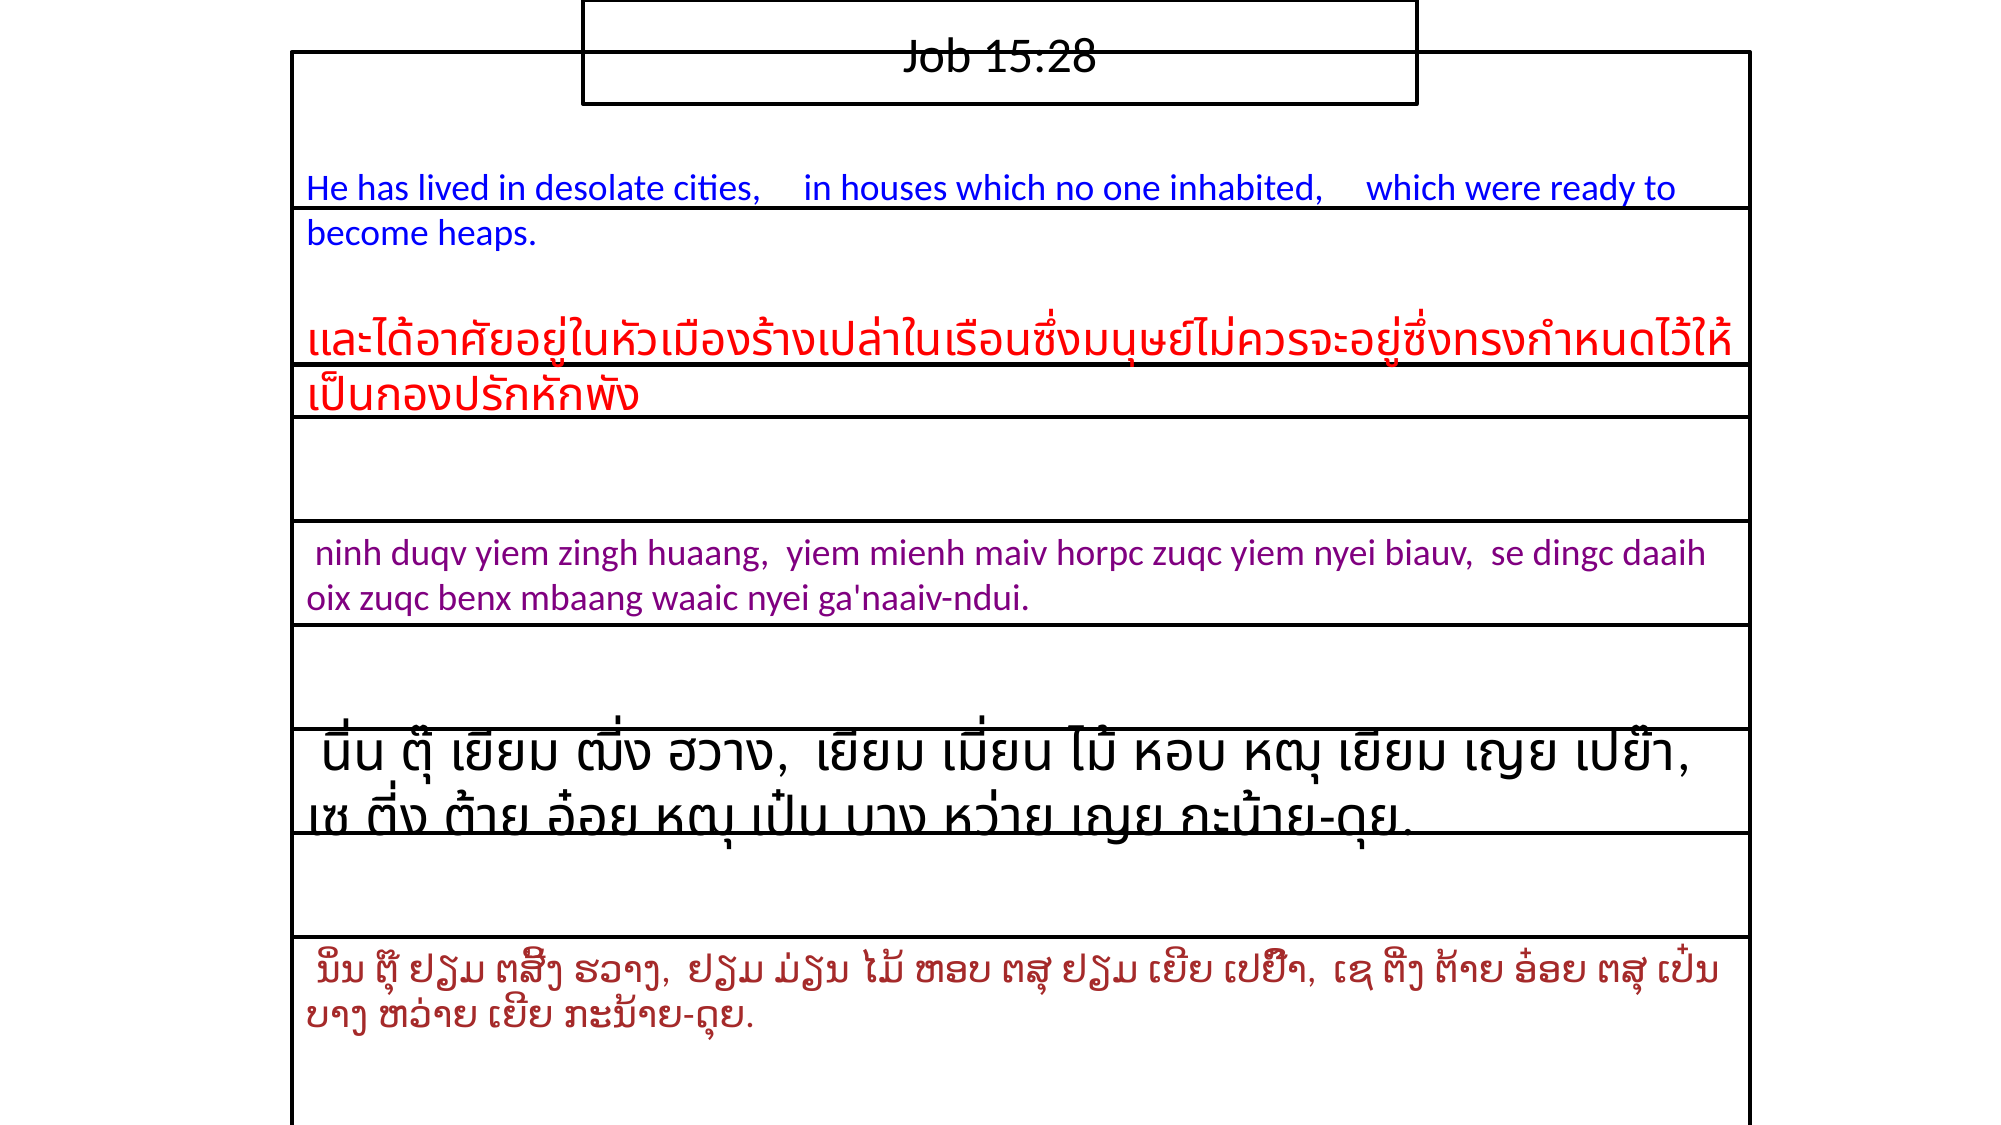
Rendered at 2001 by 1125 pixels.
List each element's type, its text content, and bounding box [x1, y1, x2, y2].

text_box ninh duqv yiem zingh huaang, yiem mienh maiv horpc zuqc yiem nyei biauv, se dingc daaih oix zuqc benx mbaang waaic nyei ga'naaiv-ndui. [290, 415, 1752, 623]
text_box He has lived in desolate cities, in houses which no one inhabited, which were ready to become heaps. [290, 50, 1752, 206]
text_box นิ่น ตุ๊ เยียม ฒี่ง ฮวาง, เยียม เมี่ยน ไม้ หอบ หฒุ เยียม เญย เปย๊า, เซ ตี่ง ต้าย อ๋อย หฒุ เป๋น บาง หว่าย เญย กะน้าย-ดุย. [290, 623, 1752, 831]
text_box และ​ได้​อาศัย​อยู่​ใน​หัว​เมือง​ร้าง​เปล่า​ใน​เรือน​ซึ่ง​มนุษย์​ไม่​ควร​จะ​อยู่ซึ่ง​ทรง​กำหนด​ไว้​ให้​เป็น​กอง​ปรักหักพัง [290, 206, 1752, 415]
text_box Job 15:28 [581, 0, 1419, 50]
text_box ນິ່ນ ຕຸ໊ ຢຽມ ຕສີ້ງ ຮວາງ, ຢຽມ ມ່ຽນ ໄມ້ ຫອບ ຕສຸ ຢຽມ ເຍີຍ ເປຢົ໊າ, ເຊ ຕີ່ງ ຕ້າຍ ອ໋ອຍ ຕສຸ ເປ໋ນ ບາງ ຫວ່າຍ ເຍີຍ ກະນ້າຍ-ດຸຍ. [290, 831, 1752, 1125]
